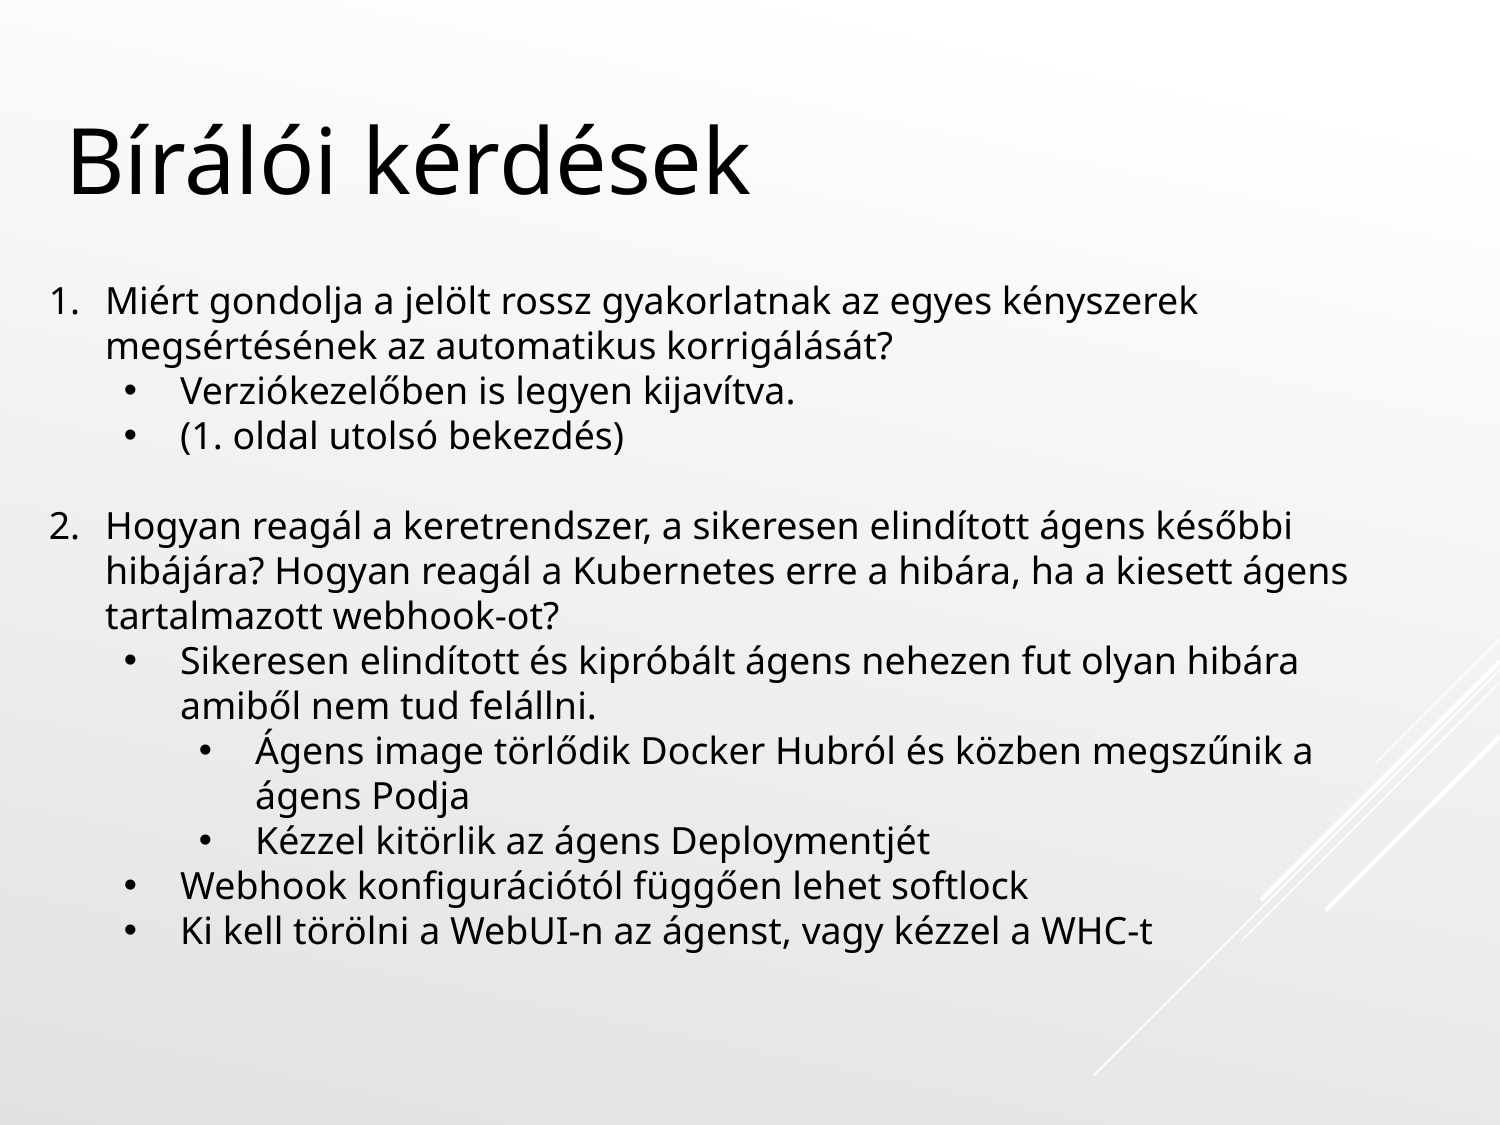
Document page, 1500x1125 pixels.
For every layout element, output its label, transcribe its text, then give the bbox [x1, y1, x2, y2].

title Bírálói kérdések [50, 64, 1450, 252]
text_box Miért gondolja a jelölt rossz gyakorlatnak az egyes kényszerek megsértésének az automatikus korrigálását? Verziókezelőben is legyen kijavítva. (1. oldal utolsó bekezdés) Hogyan reagál a keretrendszer, a sikeresen elindított ágens későbbi hibájára? Hogyan reagál a Kubernetes erre a hibára, ha a kiesett ágens tartalmazott webhook-ot? Sikeresen elindított és kipróbált ágens nehezen fut olyan hibára amiből nem tud felállni. Ágens image törlődik Docker Hubról és közben megszűnik a ágens Podja Kézzel kitörlik az ágens Deploymentjét Webhook konfigurációtól függően lehet softlock Ki kell törölni a WebUI-n az ágenst, vagy kézzel a WHC-t [34, 269, 1397, 1005]
